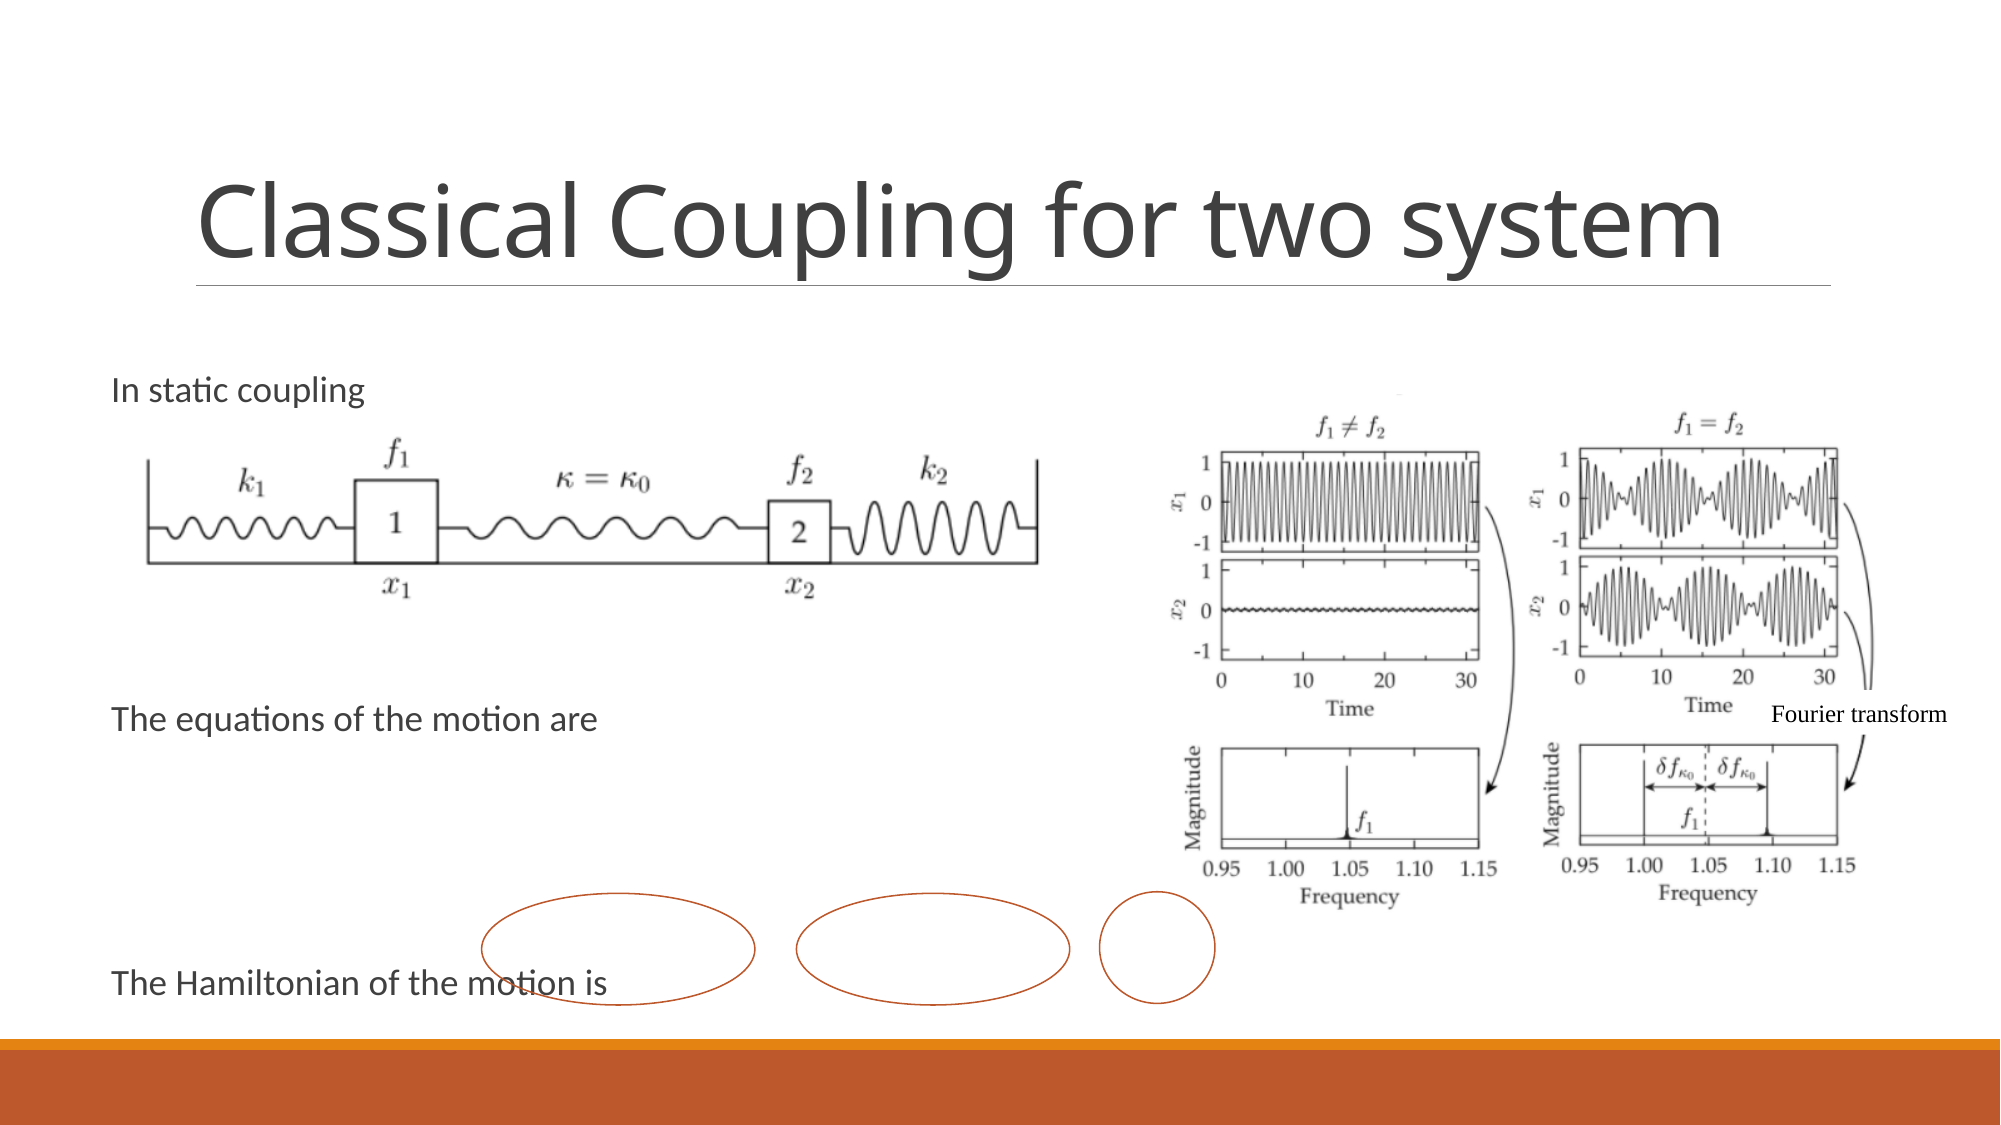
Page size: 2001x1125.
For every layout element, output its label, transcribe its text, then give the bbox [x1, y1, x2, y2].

text_box [796, 893, 1070, 1006]
title Classical Coupling for two system [180, 47, 1830, 285]
picture [110, 409, 1082, 613]
picture [1159, 394, 1522, 916]
text_box [1099, 891, 1215, 1004]
text_box [481, 893, 755, 1006]
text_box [1520, 399, 2000, 916]
